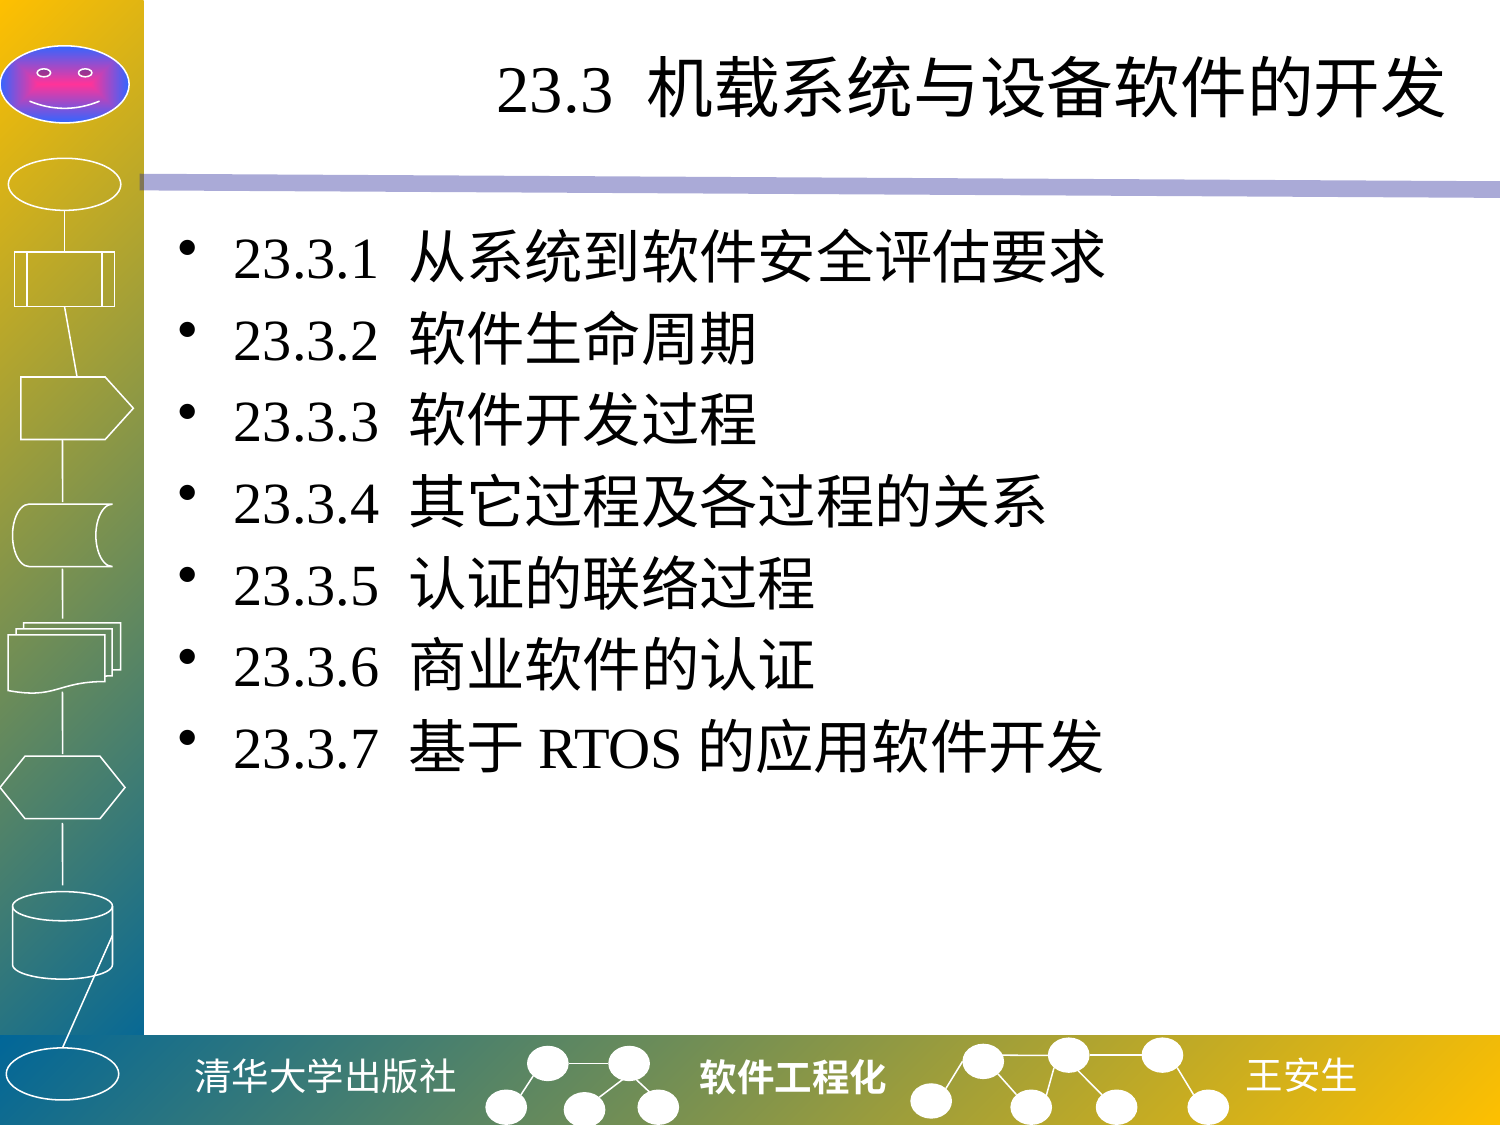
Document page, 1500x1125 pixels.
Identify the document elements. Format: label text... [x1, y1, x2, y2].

title 23.3 机载系统与设备软件的开发 [187, 24, 1463, 147]
list 23.3.1 从系统到软件安全评估要求 23.3.2 软件生命周期 23.3.3 软件开发过程 23.3.4 其它过程及各过程的关系 23.3.5 认证的联络过程 23.3.6 商业软件的认证 23.3.7 基于RTOS的应用软件开发 [162, 212, 1476, 1017]
